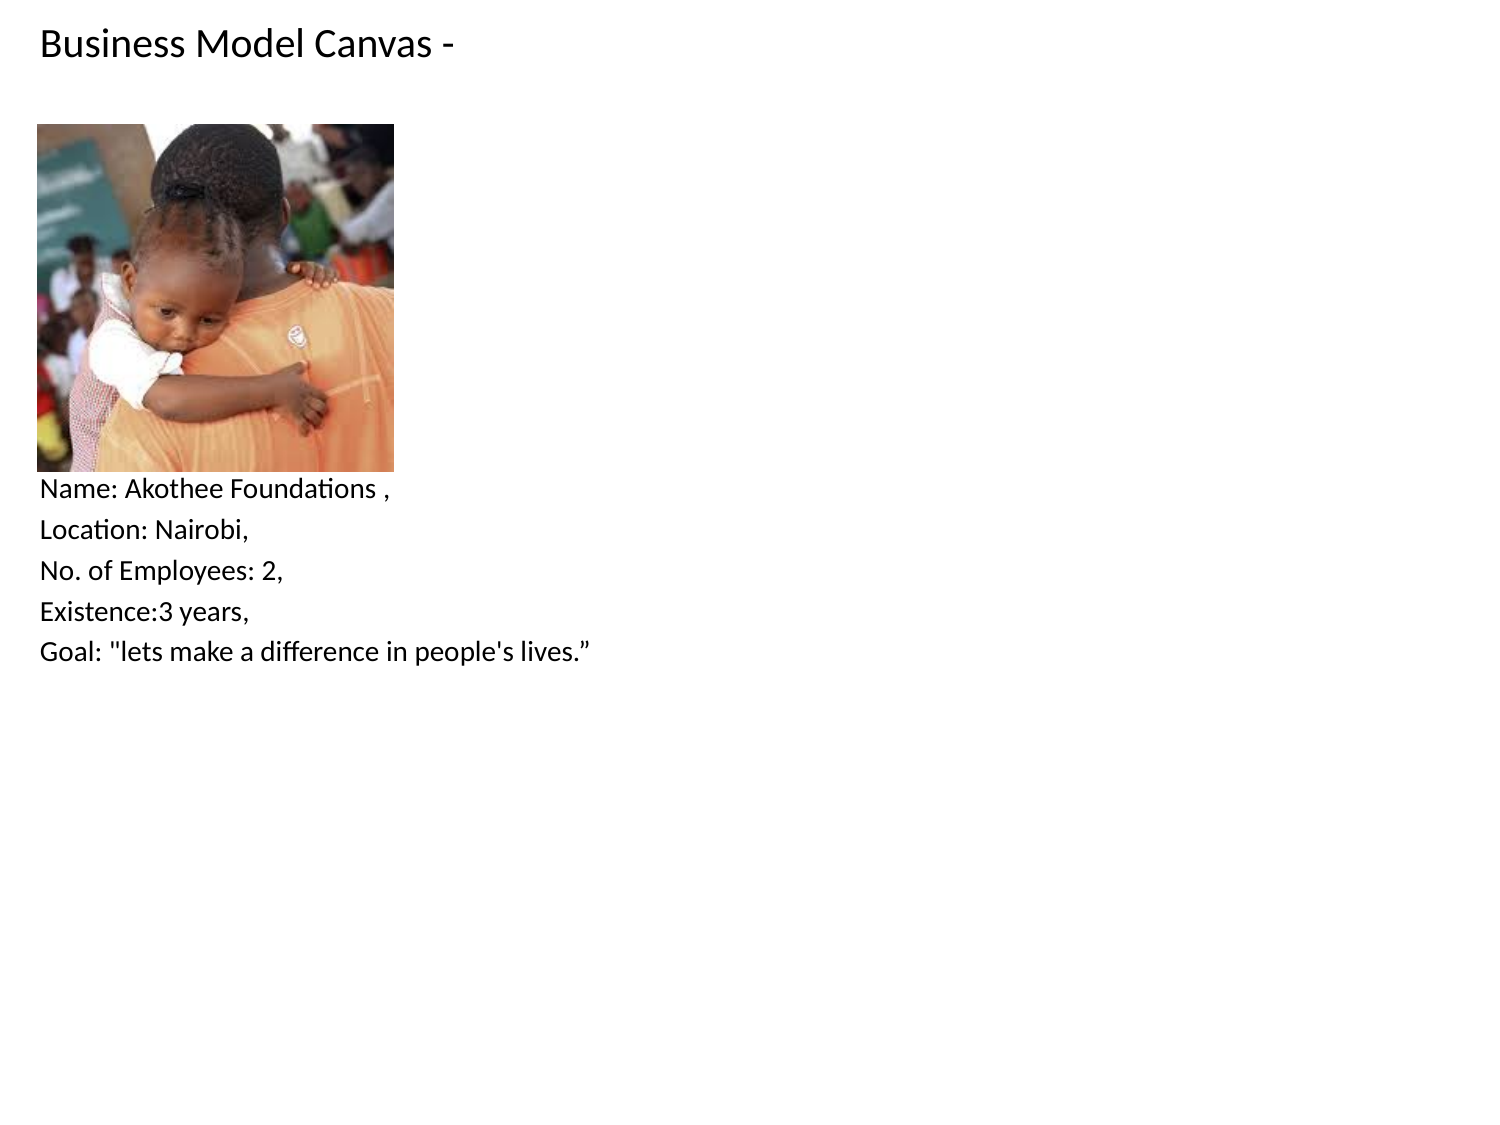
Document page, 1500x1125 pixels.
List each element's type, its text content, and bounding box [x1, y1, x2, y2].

title Business Model Canvas - [24, 19, 1476, 63]
list Name: Akothee Foundations , Location: Nairobi, No. of Employees: 2, Existence:3 years, Goal: "lets make a difference in people's lives.” [24, 94, 1463, 1101]
picture [37, 124, 394, 473]
